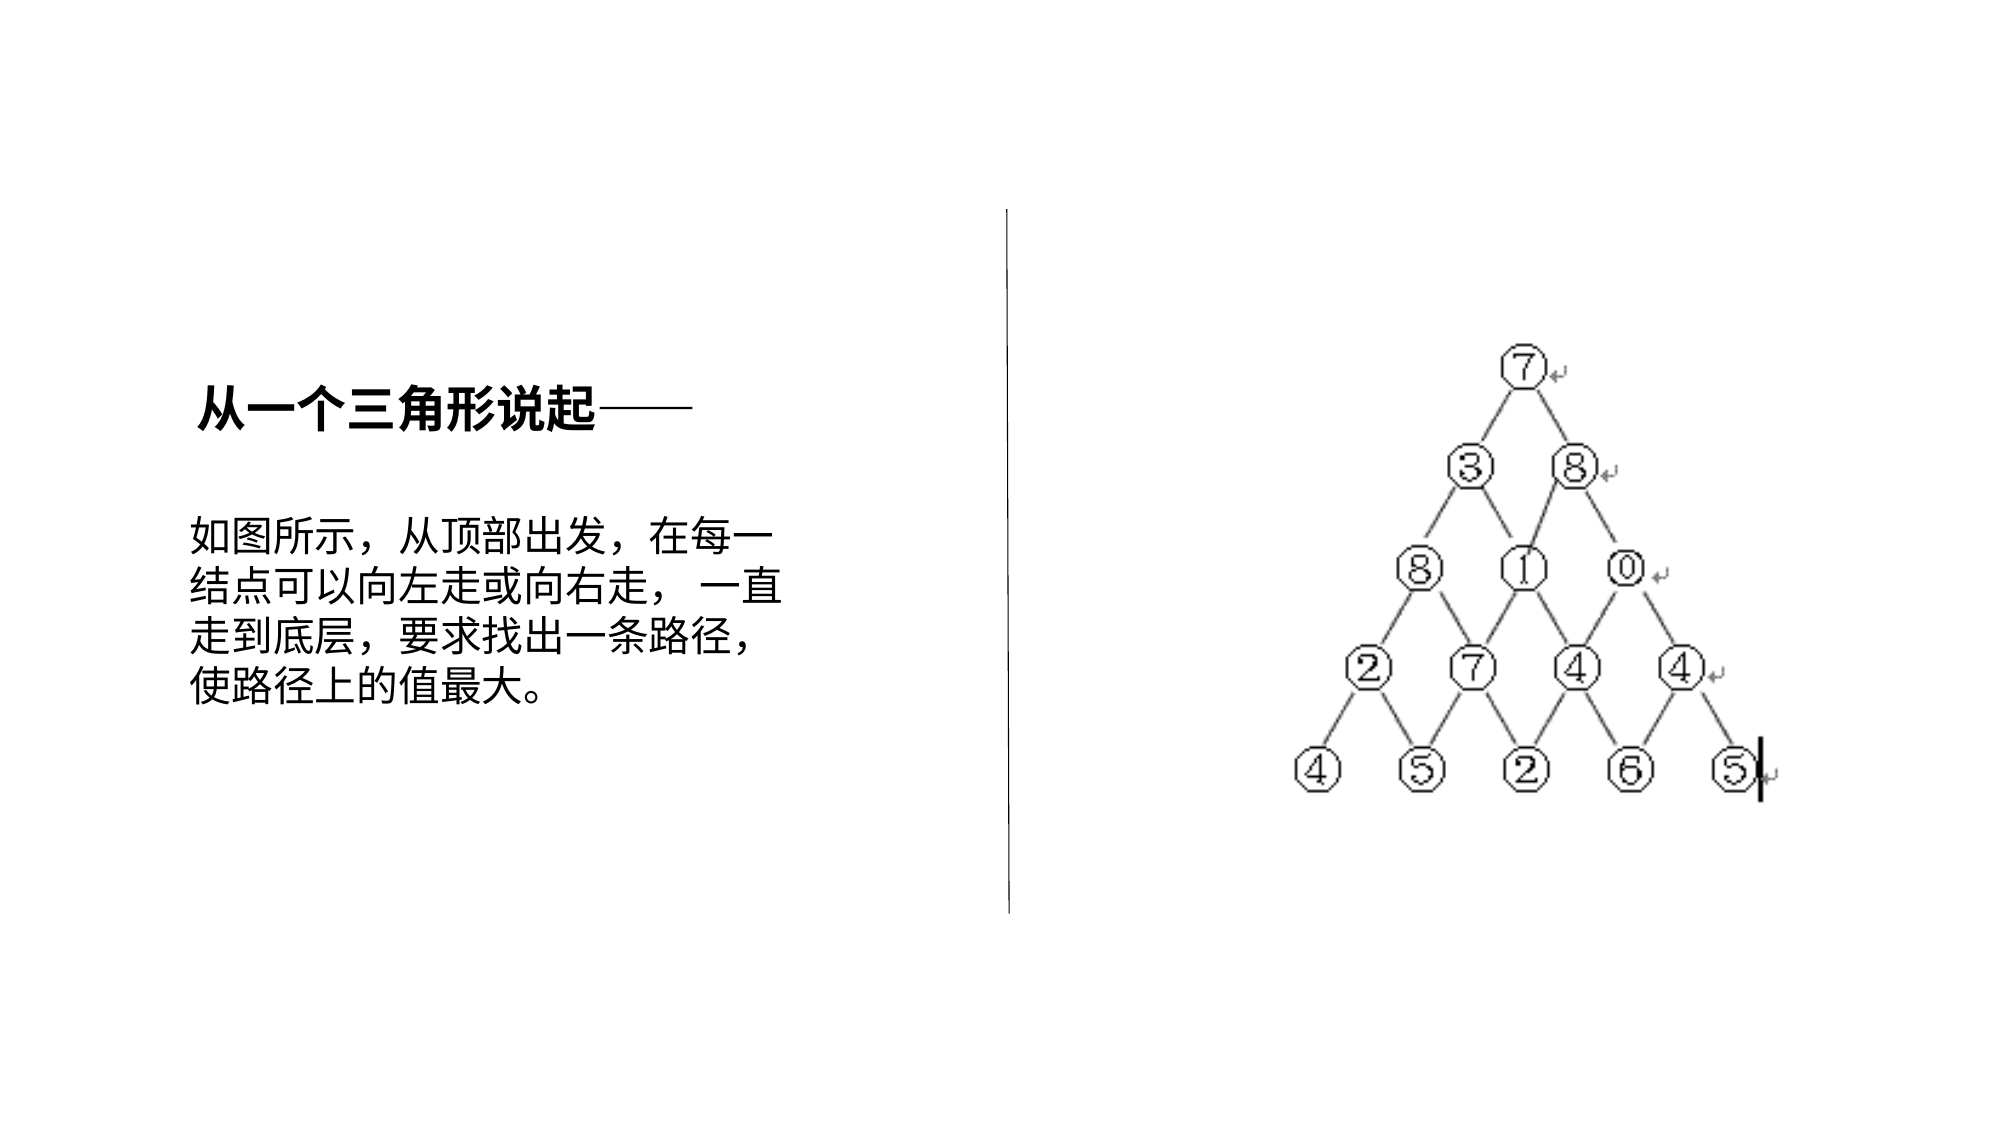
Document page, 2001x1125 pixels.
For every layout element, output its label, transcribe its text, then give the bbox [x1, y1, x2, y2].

text_box 从一个三角形说起—— [181, 369, 712, 445]
text_box 如图所示，从顶部出发，在每一结点可以向左走或向右走， 一直走到底层，要求找出一条路径，使路径上的值最大。 [174, 502, 815, 718]
picture [1201, 296, 1822, 827]
